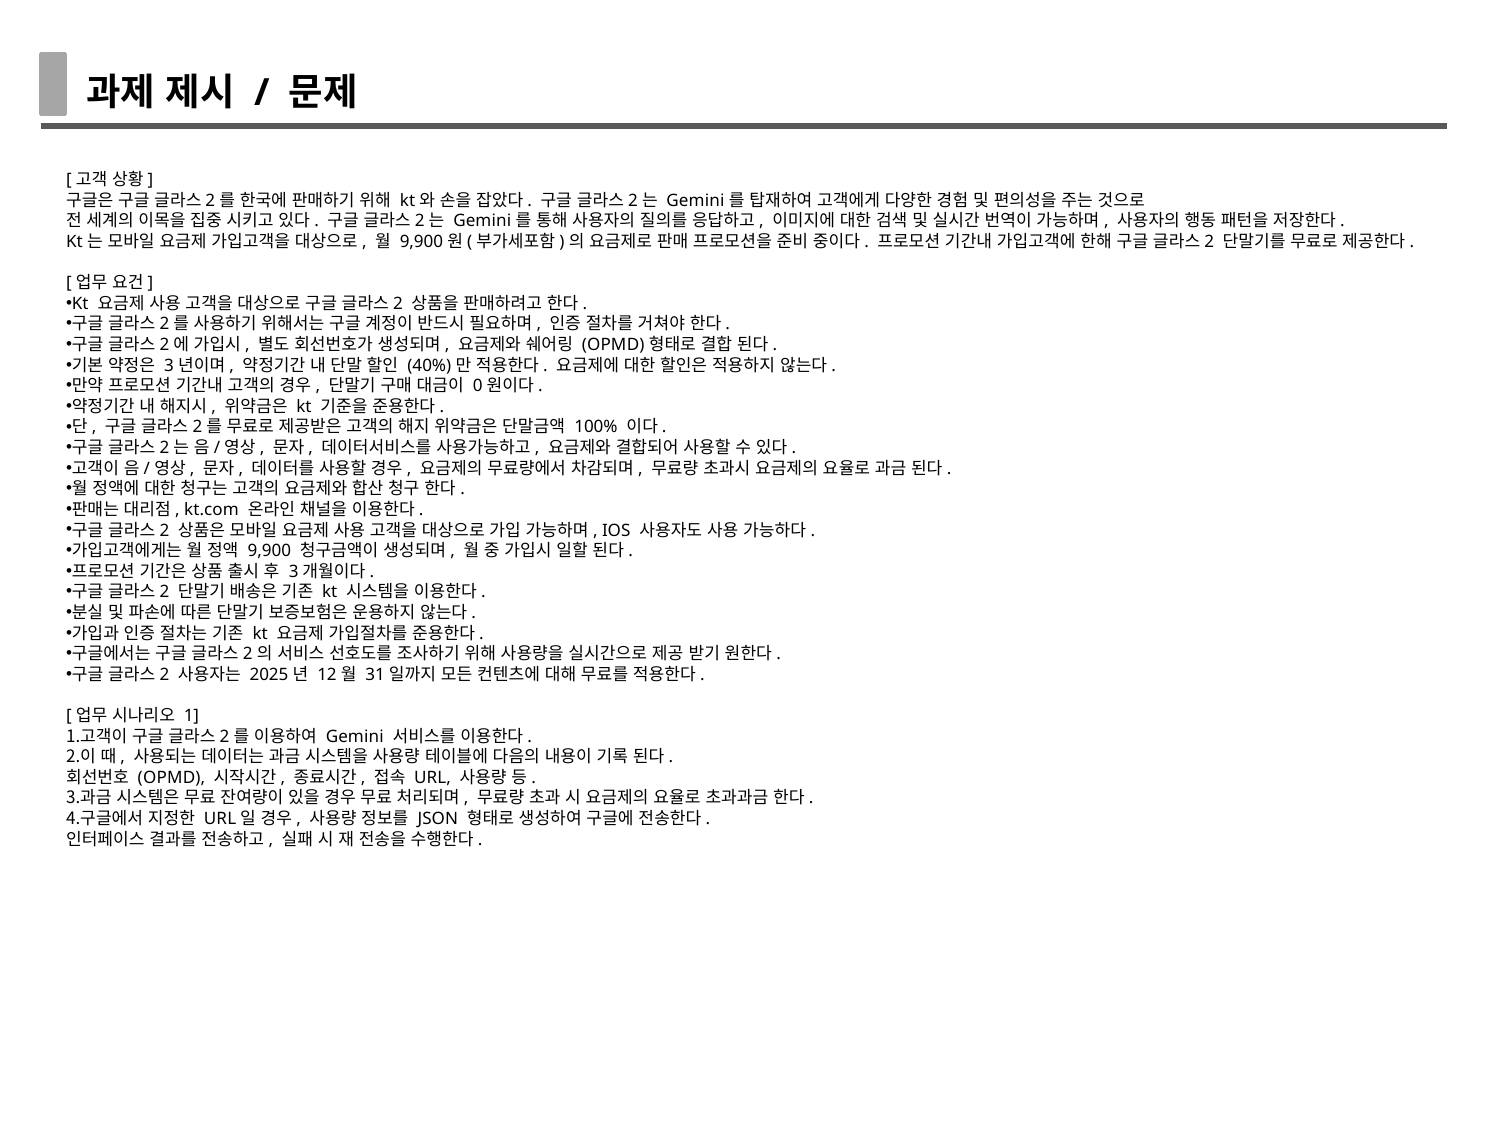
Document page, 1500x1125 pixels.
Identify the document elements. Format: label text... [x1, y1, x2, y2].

text_box [고객 상황] 구글은 구글 글라스2를 한국에 판매하기 위해 kt와 손을 잡았다. 구글 글라스2는 Gemini를 탑재하여 고객에게 다양한 경험 및 편의성을 주는 것으로 전 세계의 이목을 집중 시키고 있다. 구글 글라스2는 Gemini를 통해 사용자의 질의를 응답하고, 이미지에 대한 검색 및 실시간 번역이 가능하며, 사용자의 행동 패턴을 저장한다. Kt는 모바일 요금제 가입고객을 대상으로, 월 9,900원(부가세포함)의 요금제로 판매 프로모션을 준비 중이다. 프로모션 기간내 가입고객에 한해 구글 글라스2 단말기를 무료로 제공한다. [업무 요건] Kt 요금제 사용 고객을 대상으로 구글 글라스2 상품을 판매하려고 한다. 구글 글라스2를 사용하기 위해서는 구글 계정이 반드시 필요하며, 인증 절차를 거쳐야 한다. 구글 글라스2에 가입시, 별도 회선번호가 생성되며, 요금제와 쉐어링 (OPMD)형태로 결합 된다. 기본 약정은 3년이며, 약정기간 내 단말 할인 (40%)만 적용한다. 요금제에 대한 할인은 적용하지 않는다. 만약 프로모션 기간내 고객의 경우, 단말기 구매 대금이 0원이다. 약정기간 내 해지시, 위약금은 kt 기준을 준용한다. 단, 구글 글라스2를 무료로 제공받은 고객의 해지 위약금은 단말금액 100% 이다. 구글 글라스2는 음/영상, 문자, 데이터서비스를 사용가능하고, 요금제와 결합되어 사용할 수 있다. 고객이 음/영상, 문자, 데이터를 사용할 경우, 요금제의 무료량에서 차감되며, 무료량 초과시 요금제의 요율로 과금 된다. 월 정액에 대한 청구는 고객의 요금제와 합산 청구 한다. 판매는 대리점, kt.com 온라인 채널을 이용한다. 구글 글라스2 상품은 모바일 요금제 사용 고객을 대상으로 가입 가능하며, IOS 사용자도 사용 가능하다. 가입고객에게는 월 정액 9,900 청구금액이 생성되며, 월 중 가입시 일할 된다. 프로모션 기간은 상품 출시 후 3개월이다. 구글 글라스2 단말기 배송은 기존 kt 시스템을 이용한다. 분실 및 파손에 따른 단말기 보증보험은 운용하지 않는다. 가입과 인증 절차는 기존 kt 요금제 가입절차를 준용한다. 구글에서는 구글 글라스2의 서비스 선호도를 조사하기 위해 사용량을 실시간으로 제공 받기 원한다. 구글 글라스2 사용자는 2025년 12월 31일까지 모든 컨텐츠에 대해 무료를 적용한다. [업무 시나리오 1] 고객이 구글 글라스2를 이용하여 Gemini 서비스를 이용한다. 이 때, 사용되는 데이터는 과금 시스템을 사용량 테이블에 다음의 내용이 기록 된다. 회선번호 (OPMD), 시작시간, 종료시간, 접속 URL, 사용량 등. 과금 시스템은 무료 잔여량이 있을 경우 무료 처리되며, 무료량 초과 시 요금제의 요율로 초과과금 한다. 구글에서 지정한 URL일 경우, 사용량 정보를 JSON 형태로 생성하여 구글에 전송한다. 인터페이스 결과를 전송하고, 실패 시 재 전송을 수행한다. [51, 161, 1429, 898]
text_box [39, 52, 67, 116]
text_box 과제 제시 / 문제 [71, 60, 373, 121]
